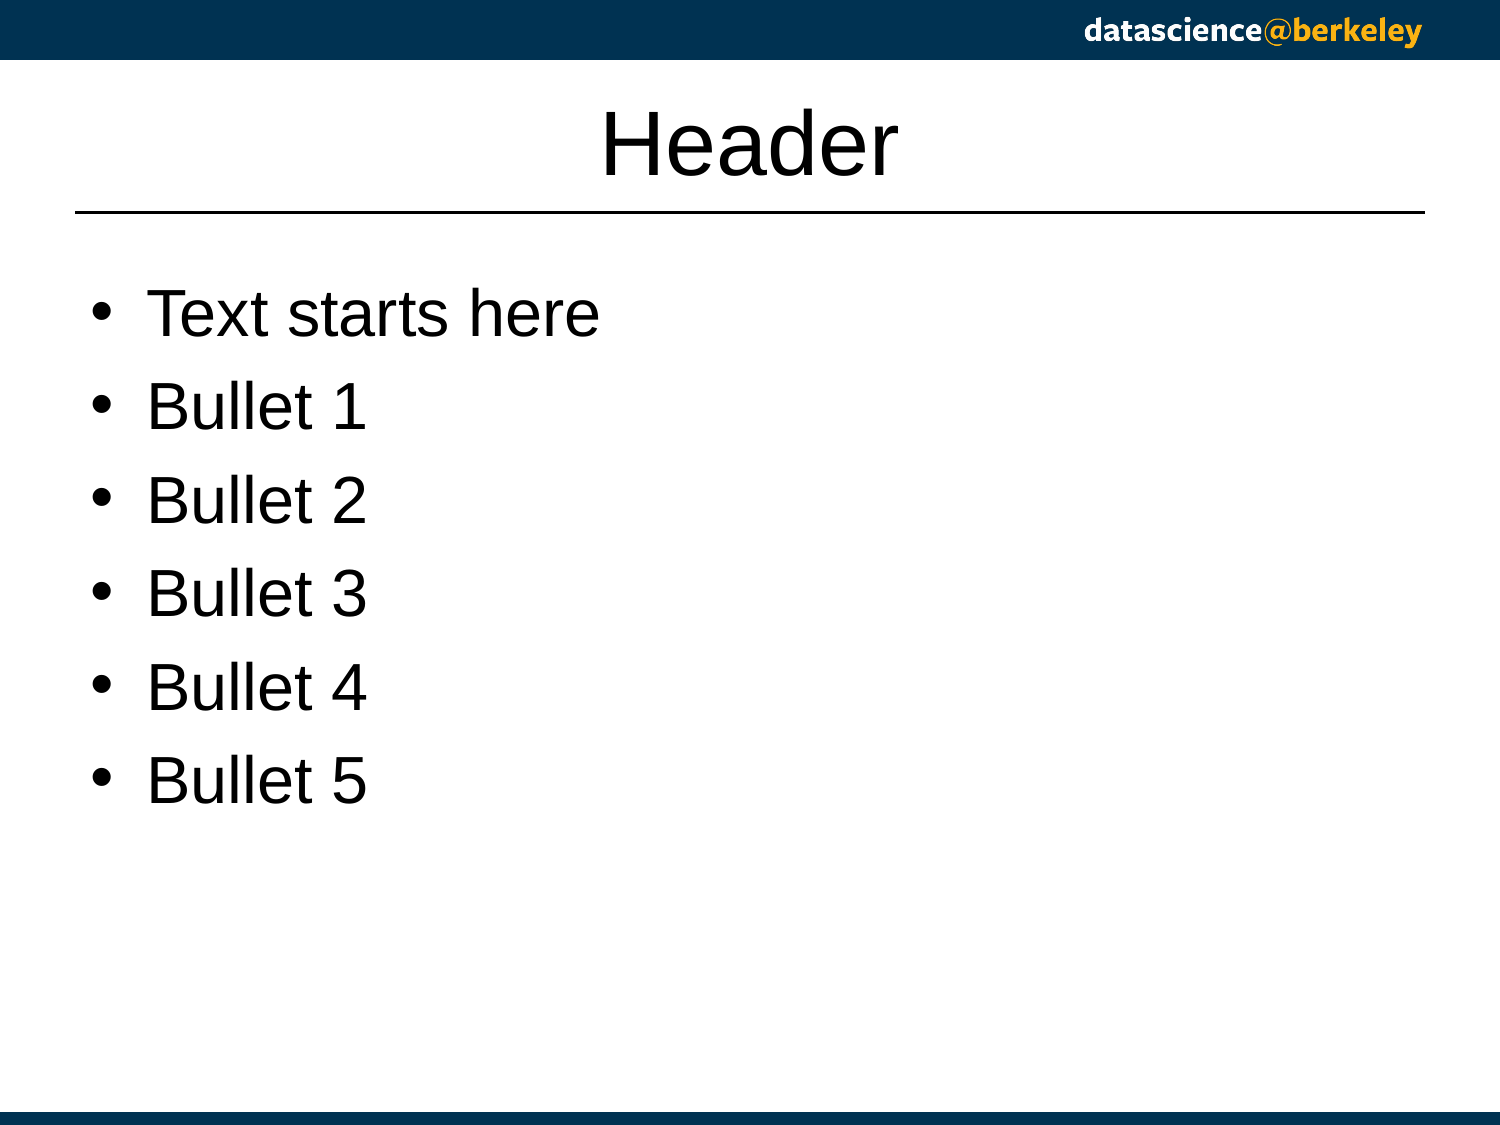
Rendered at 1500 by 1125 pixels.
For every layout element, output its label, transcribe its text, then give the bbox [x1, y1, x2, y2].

list Text starts here Bullet 1 Bullet 2 Bullet 3 Bullet 4 Bullet 5 [75, 262, 1425, 1005]
picture [1079, 10, 1431, 52]
title Header [75, 45, 1425, 233]
